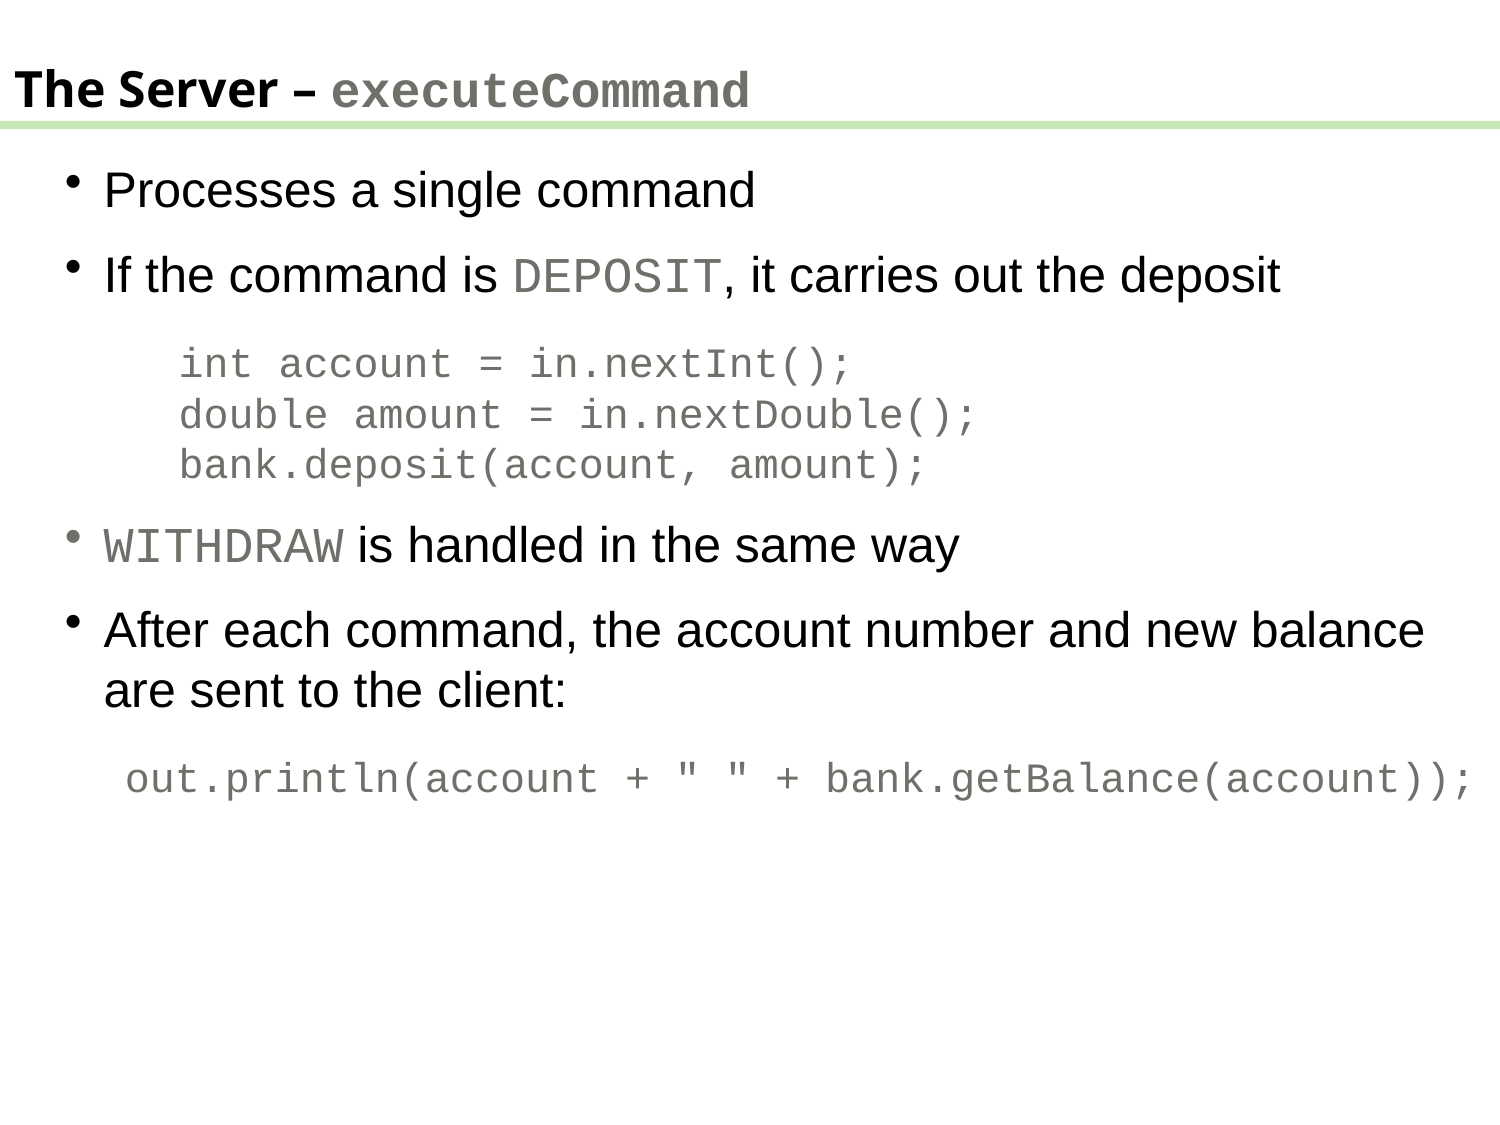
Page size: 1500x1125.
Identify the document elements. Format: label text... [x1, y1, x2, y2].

text_box Processes a single command If the command is DEPOSIT, it carries out the deposit int account = in.nextInt(); double amount = in.nextDouble(); bank.deposit(account, amount); WITHDRAW is handled in the same way After each command, the account number and new balance are sent to the client: out.println(account + " " + bank.getBalance(account)); [50, 149, 1500, 810]
text_box The Server – executeCommand [0, 49, 1150, 125]
